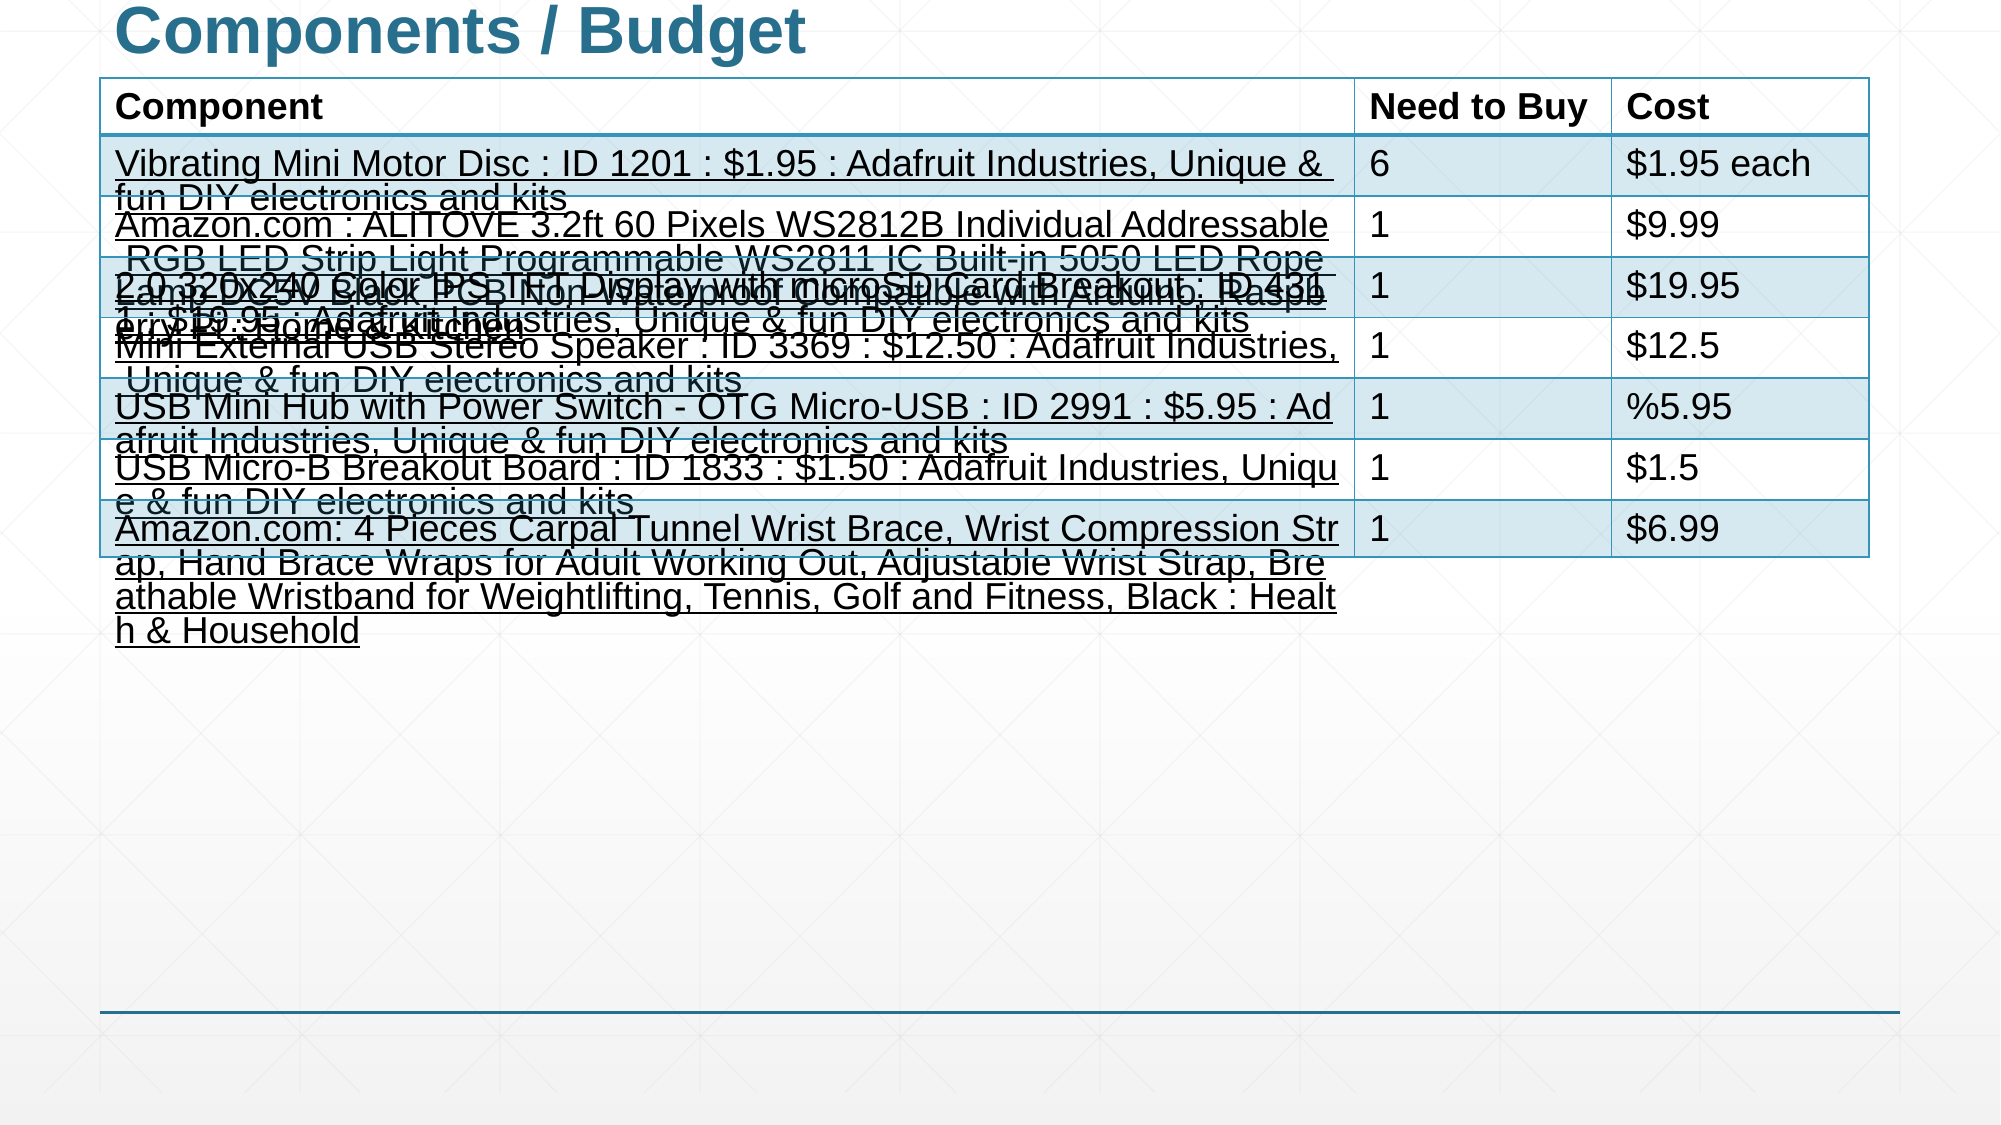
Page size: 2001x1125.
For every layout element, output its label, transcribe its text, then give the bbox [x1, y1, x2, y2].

title Components / Budget [99, 0, 1900, 75]
table_cell $1.95 each [1612, 137, 1868, 195]
table_cell 6 [1355, 137, 1611, 195]
table_header Need to Buy [1355, 79, 1611, 133]
table_cell $6.99 [1612, 501, 1868, 556]
table_cell 1 [1355, 440, 1611, 499]
table_cell 2.0 320x240 Color IPS TFT Display with microSD Card Breakout : ID 4311 : $19.95 : Adafruit Industries, Unique & fun DIY electronics and kits [101, 258, 1354, 317]
table_cell 1 [1355, 258, 1611, 317]
table_cell Amazon.com: 4 Pieces Carpal Tunnel Wrist Brace, Wrist Compression Strap, Hand Brace Wraps for Adult Working Out, Adjustable Wrist Strap, Breathable Wristband for Weightlifting, Tennis, Golf and Fitness, Black : Health & Household [101, 501, 1354, 556]
table_cell $19.95 [1612, 258, 1868, 317]
table_cell $9.99 [1612, 197, 1868, 256]
table_cell USB Micro-B Breakout Board : ID 1833 : $1.50 : Adafruit Industries, Unique & fun DIY electronics and kits [101, 440, 1354, 499]
table_cell USB Mini Hub with Power Switch - OTG Micro-USB : ID 2991 : $5.95 : Adafruit Industries, Unique & fun DIY electronics and kits [101, 379, 1354, 438]
table_cell Amazon.com : ALITOVE 3.2ft 60 Pixels WS2812B Individual Addressable RGB LED Strip Light Programmable WS2811 IC Built-in 5050 LED Rope Lamp DC5V Black PCB Non-Waterproof Compatible with Arduino, Raspberry Pi : Home & Kitchen [101, 197, 1354, 256]
table_cell Mini External USB Stereo Speaker : ID 3369 : $12.50 : Adafruit Industries, Unique & fun DIY electronics and kits [101, 318, 1354, 377]
table_header Component [101, 79, 1354, 133]
table_header Cost [1612, 79, 1868, 133]
table_cell 1 [1355, 318, 1611, 377]
table_cell %5.95 [1612, 379, 1868, 438]
table_cell 1 [1355, 501, 1611, 556]
table_cell Vibrating Mini Motor Disc : ID 1201 : $1.95 : Adafruit Industries, Unique & fun DIY electronics and kits [101, 137, 1354, 195]
table_cell $12.5 [1612, 318, 1868, 377]
table_cell $1.5 [1612, 440, 1868, 499]
table_cell 1 [1355, 197, 1611, 256]
table_cell 1 [1355, 379, 1611, 438]
